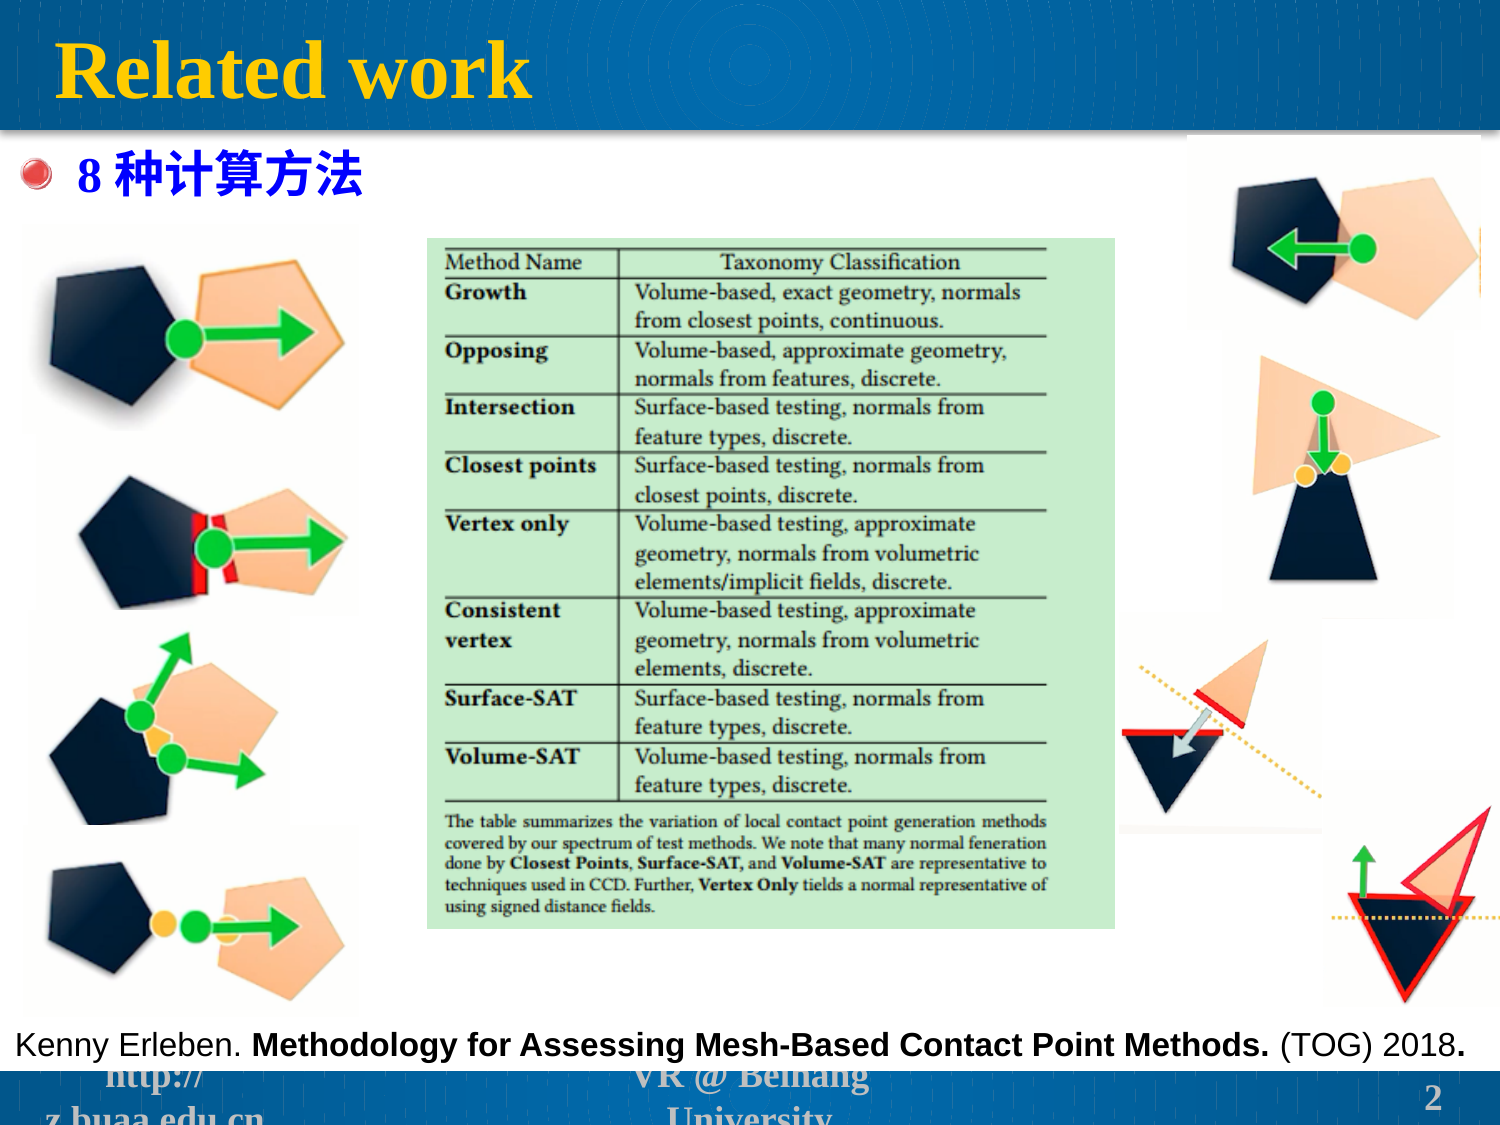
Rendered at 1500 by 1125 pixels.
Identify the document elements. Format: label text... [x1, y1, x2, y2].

title Related work [39, 11, 1455, 118]
picture [426, 238, 1115, 929]
picture [22, 224, 359, 1017]
picture [1119, 135, 1500, 1008]
picture [18, 155, 54, 191]
text_box Kenny Erleben. Methodology for Assessing Mesh-Based Contact Point Methods. (TOG) 2018. [0, 1016, 1500, 1071]
text_box 8种计算方法 [3, 135, 1186, 227]
